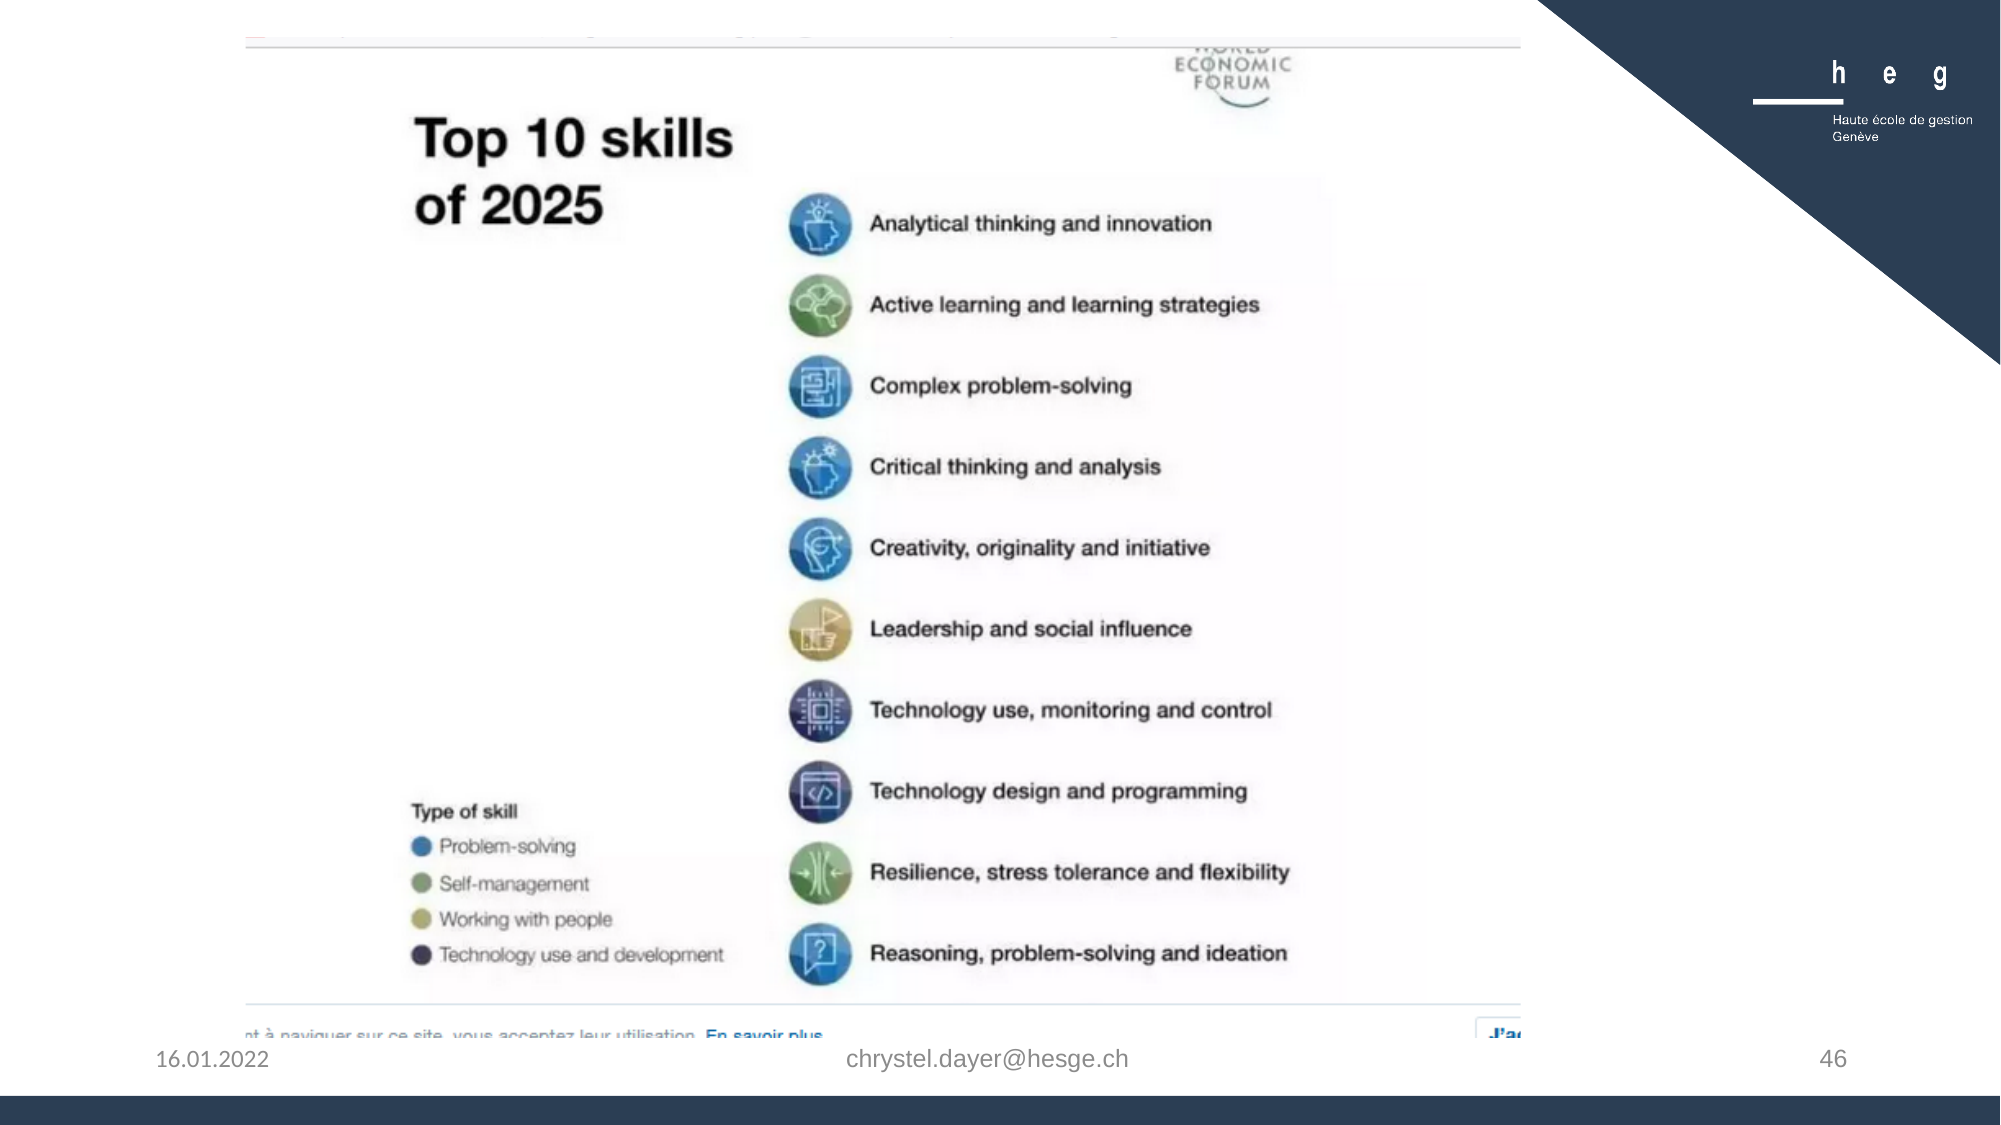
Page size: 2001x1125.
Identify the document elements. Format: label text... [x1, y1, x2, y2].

picture [1753, 60, 1972, 141]
footer chrystel.dayer@hesge.ch [650, 1038, 1326, 1088]
picture [245, 37, 1521, 1038]
slide_number 46 [1412, 1027, 1863, 1088]
